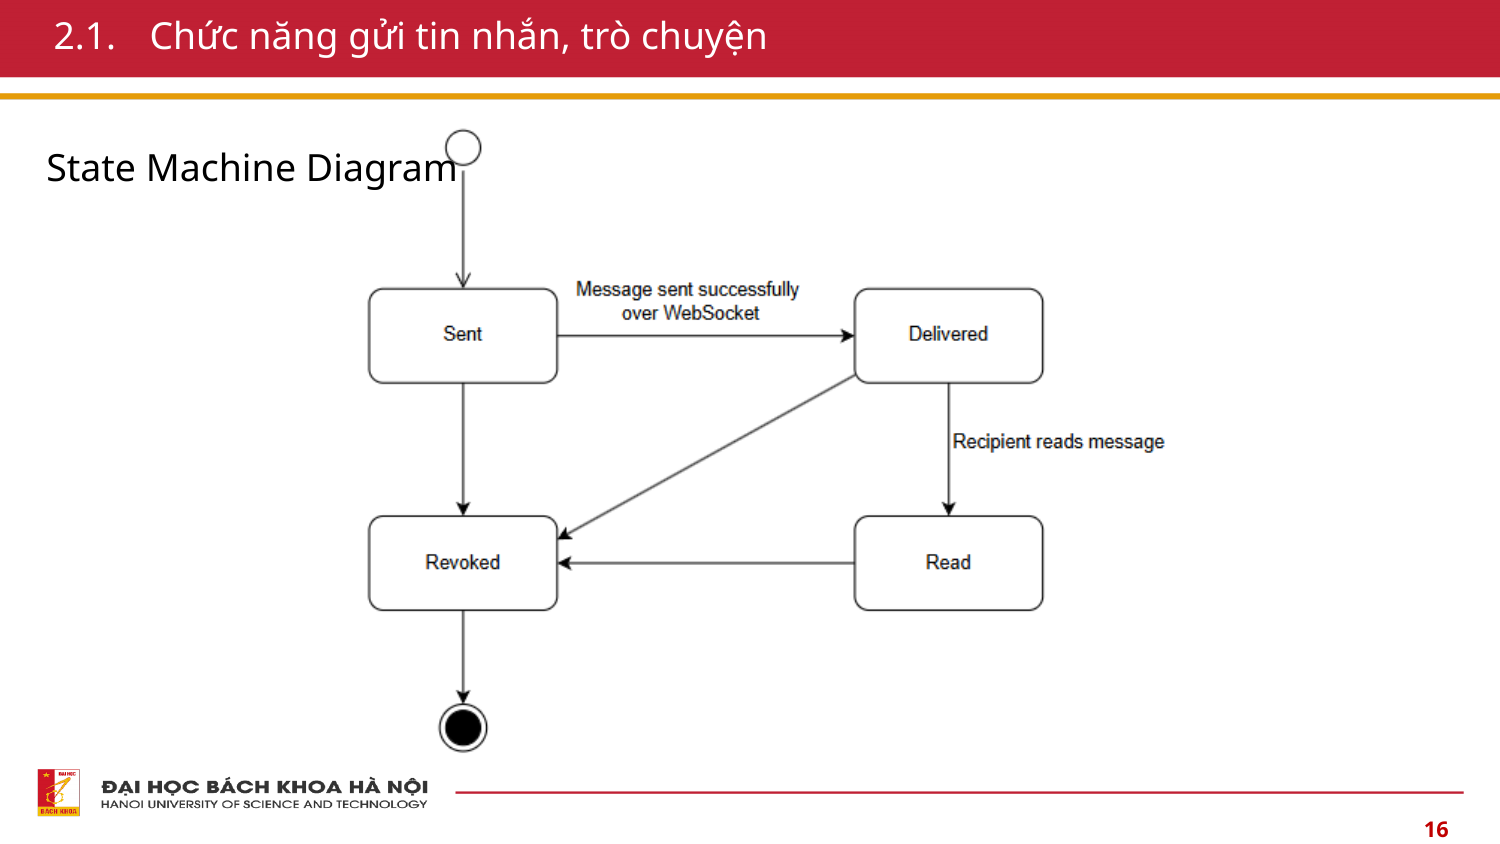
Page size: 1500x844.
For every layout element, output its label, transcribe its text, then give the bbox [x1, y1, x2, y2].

text_box State Machine Diagram [31, 122, 348, 201]
picture [0, 0, 1500, 844]
title 2.1. Chức năng gửi tin nhắn, trò chuyện [38, 9, 1462, 66]
slide_number ‹#› [1126, 808, 1464, 844]
